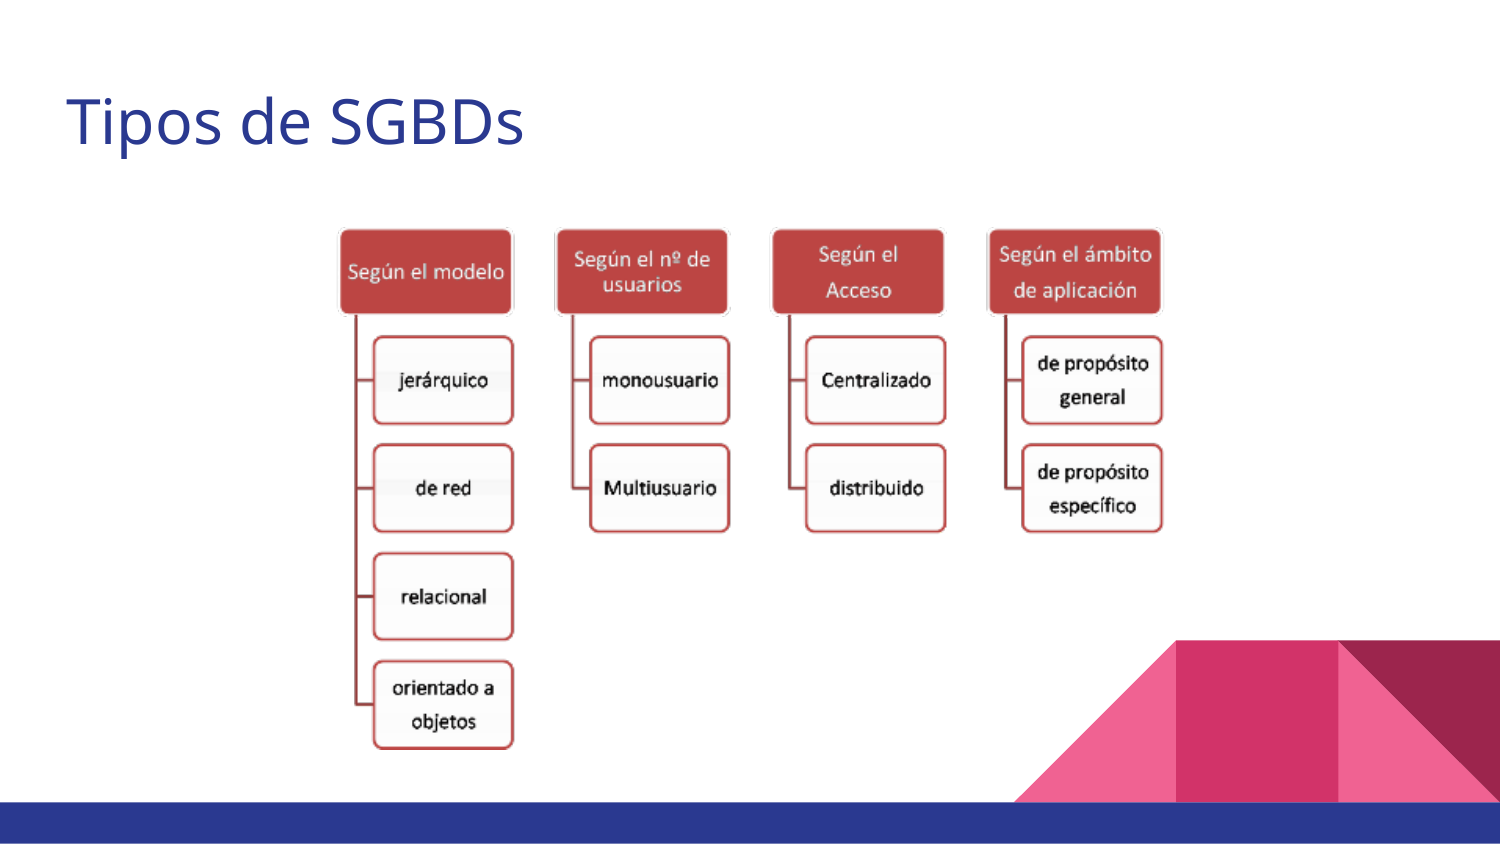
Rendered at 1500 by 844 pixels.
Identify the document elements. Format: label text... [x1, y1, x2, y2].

picture [328, 225, 1172, 750]
title Tipos de SGBDs [51, 67, 1449, 167]
